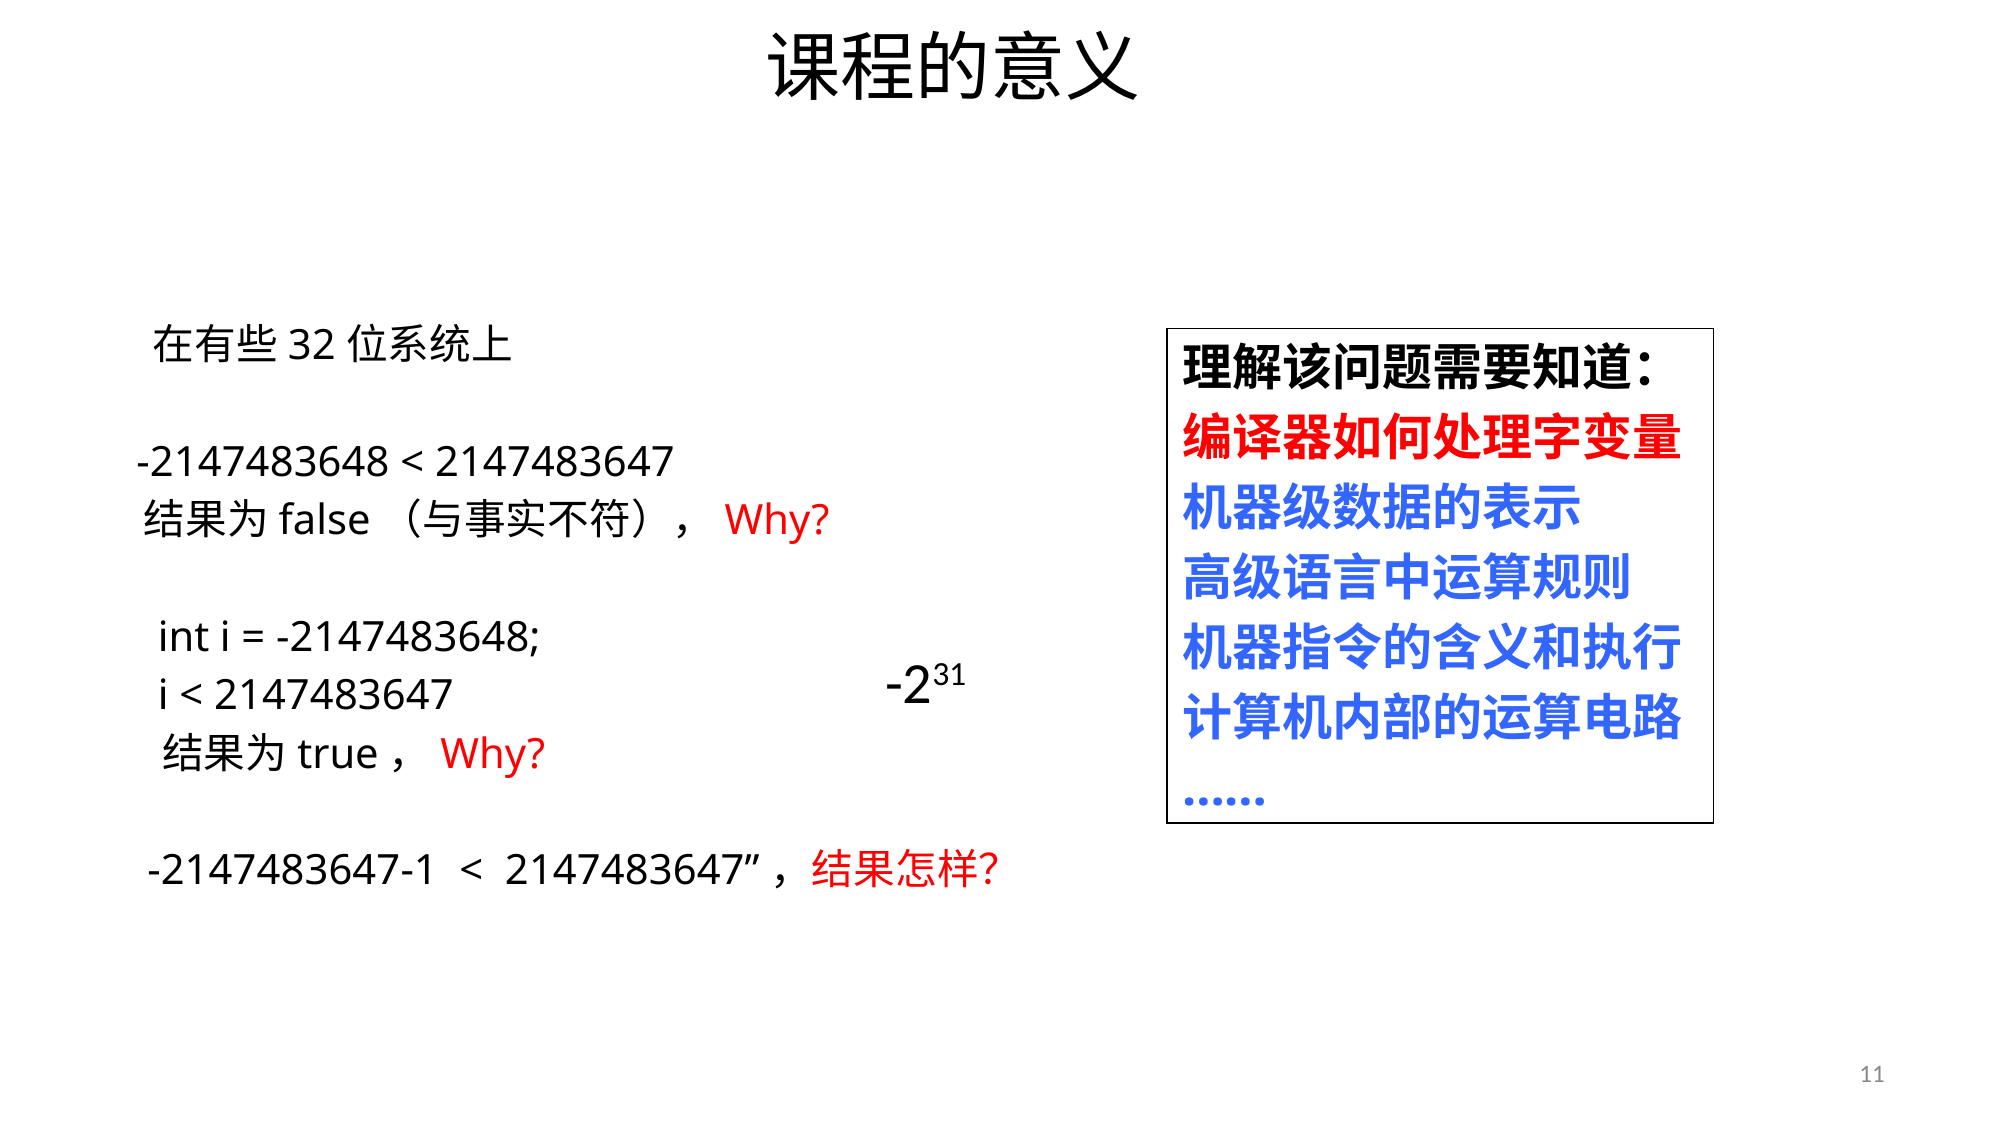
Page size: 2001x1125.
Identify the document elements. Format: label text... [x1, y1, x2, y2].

text_box -231 [870, 637, 996, 723]
slide_number 11 [1433, 1042, 1900, 1103]
title 课程的意义 [750, 18, 1183, 111]
list 在有些32位系统上 -2147483648 < 2147483647 结果为false（与事实不符），Why? int i = -2147483648; i < 2147483647 结果为true，Why? -2147483647-1 < 2147483647”，结果怎样？ [99, 193, 1900, 1005]
text_box 理解该问题需要知道： 编译器如何处理字变量 机器级数据的表示 高级语言中运算规则 机器指令的含义和执行 计算机内部的运算电路 …… [1167, 328, 1714, 823]
